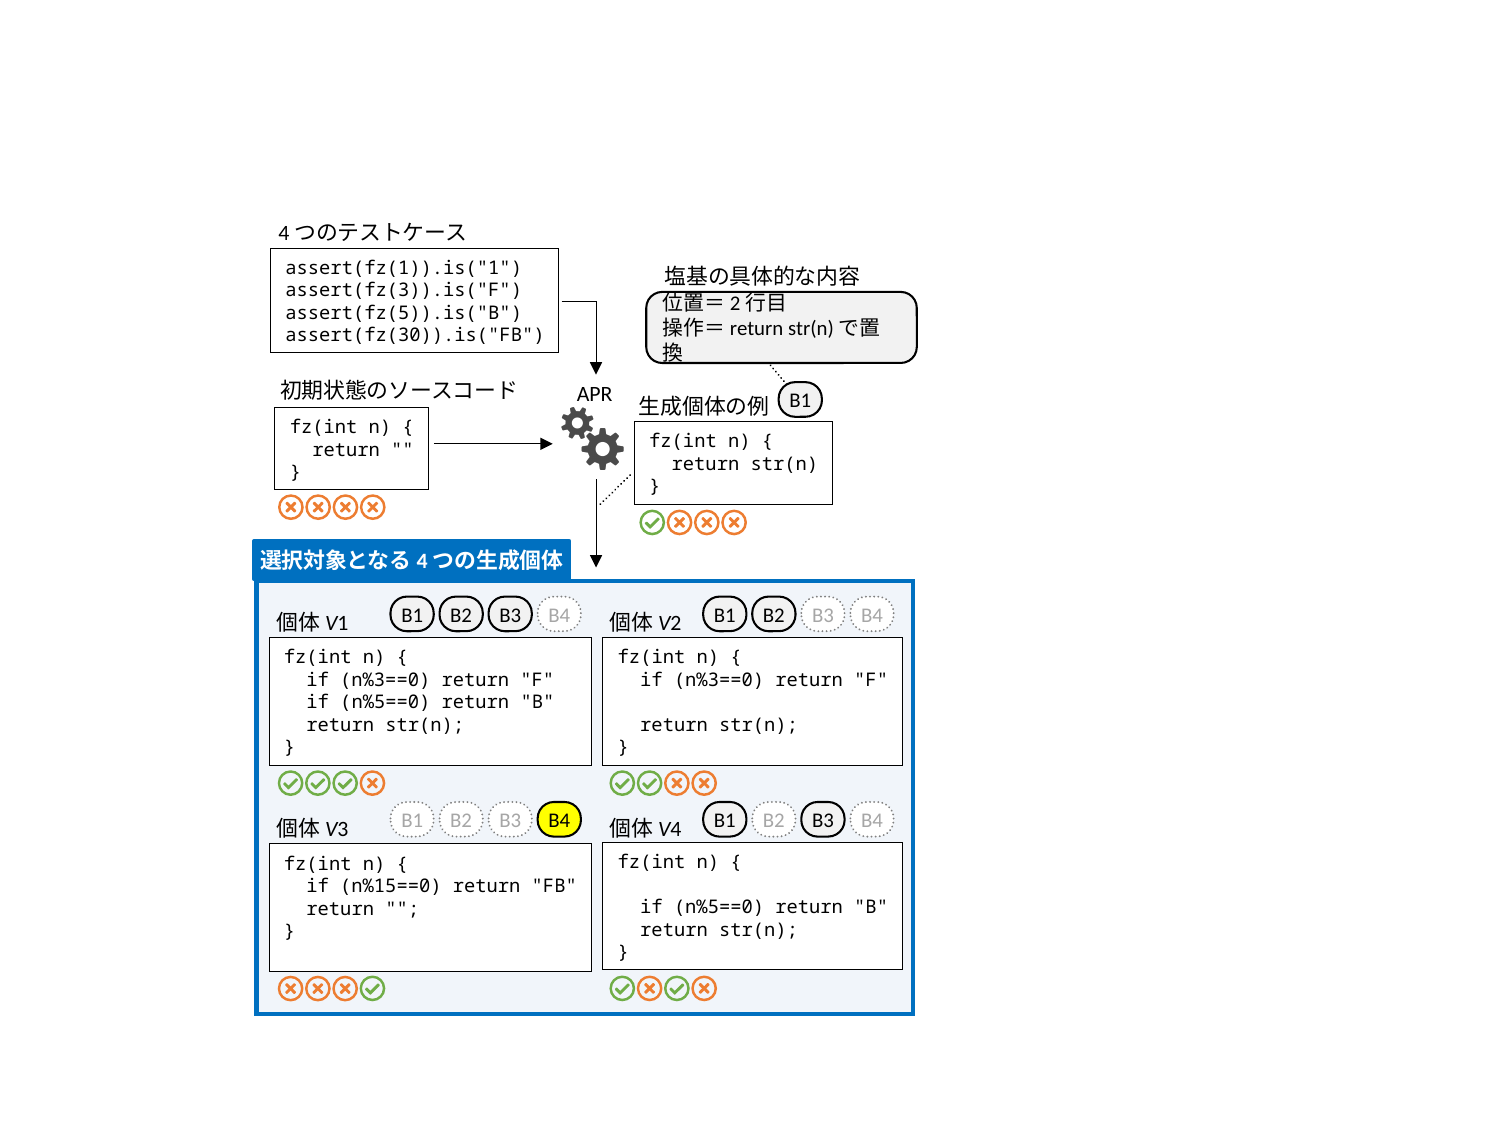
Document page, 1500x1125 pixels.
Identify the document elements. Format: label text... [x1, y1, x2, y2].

text_box fz(int n) { return str(n) } [634, 421, 833, 505]
text_box [278, 494, 304, 521]
text_box 個体V3 [276, 814, 349, 844]
text_box [609, 975, 636, 1002]
text_box [691, 975, 718, 1002]
text_box [277, 770, 304, 797]
text_box B1 [702, 595, 748, 633]
text_box B3 [487, 595, 533, 633]
text_box [332, 975, 359, 1002]
text_box B1 [389, 595, 435, 633]
text_box B1 [702, 800, 748, 838]
text_box [359, 770, 386, 797]
text_box B4 [849, 595, 895, 633]
text_box B2 [438, 800, 484, 838]
text_box B4 [536, 595, 582, 633]
text_box 生成個体の例 [639, 392, 770, 422]
text_box assert(fz(1)).is("1") assert(fz(3)).is("F") assert(fz(5)).is("B") assert(fz(30)).is("FB") [270, 248, 559, 353]
text_box [664, 770, 690, 797]
text_box [305, 494, 332, 521]
text_box B1 [777, 381, 823, 418]
text_box 位置＝2行目 操作＝return str(n)で置換 [645, 290, 918, 365]
text_box fz(int n) { return "" } [274, 407, 429, 490]
text_box 個体V4 [609, 814, 682, 844]
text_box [600, 473, 632, 505]
text_box [305, 770, 331, 797]
text_box [721, 509, 747, 536]
text_box [277, 975, 304, 1002]
text_box 初期状態のソースコード [280, 376, 519, 407]
text_box B1 [389, 800, 435, 838]
picture [561, 407, 624, 470]
text_box fz(int n) { if (n%3==0) return "F" return str(n); } [602, 637, 903, 766]
text_box [359, 975, 386, 1002]
text_box fz(int n) { if (n%5==0) return "B" return str(n); } [602, 842, 903, 970]
text_box 選択対象となる4つの生成個体 [254, 541, 570, 580]
text_box [693, 509, 720, 536]
text_box [609, 770, 636, 797]
text_box [639, 509, 666, 536]
text_box [332, 494, 359, 521]
text_box 塩基の具体的な内容 [664, 262, 861, 290]
text_box [305, 975, 331, 1002]
text_box B4 [849, 800, 895, 838]
text_box [359, 494, 386, 521]
text_box 4つのテストケース [278, 218, 468, 248]
text_box B3 [800, 800, 846, 838]
text_box B2 [751, 800, 797, 838]
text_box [753, 345, 795, 394]
text_box [636, 770, 663, 797]
text_box [691, 770, 718, 797]
text_box 個体V1 [276, 608, 349, 638]
text_box fz(int n) { if (n%15==0) return "FB" return ""; } [269, 843, 592, 972]
text_box fz(int n) { if (n%3==0) return "F" if (n%5==0) return "B" return str(n); } [269, 637, 592, 766]
text_box [636, 975, 663, 1002]
text_box B4 [536, 800, 582, 838]
text_box 個体V2 [609, 608, 682, 638]
text_box [332, 770, 359, 797]
text_box B3 [800, 595, 846, 633]
text_box [255, 580, 914, 1015]
text_box B3 [487, 800, 533, 838]
text_box B2 [751, 595, 797, 633]
text_box B2 [438, 595, 484, 633]
text_box APR [576, 379, 613, 407]
text_box [666, 509, 693, 536]
text_box [664, 975, 690, 1002]
